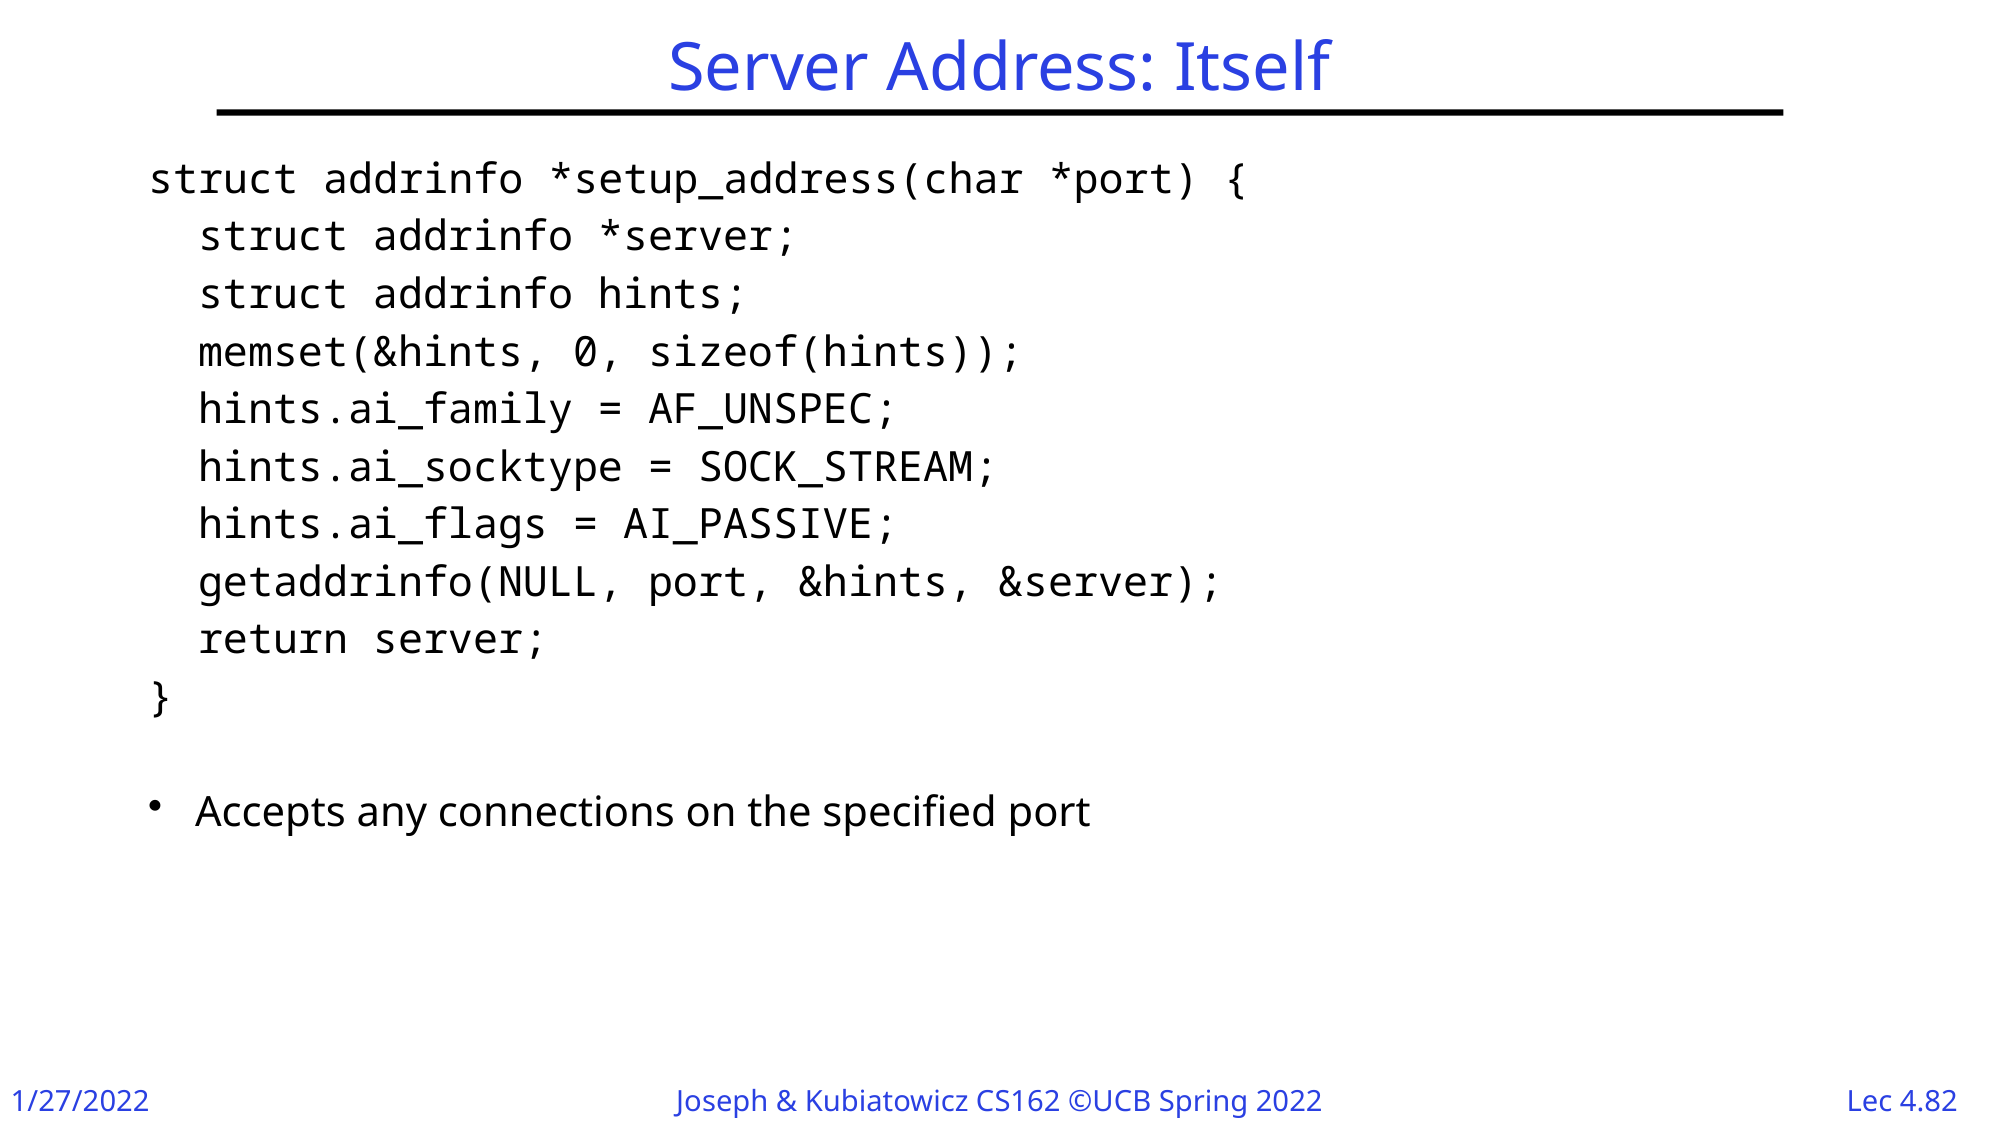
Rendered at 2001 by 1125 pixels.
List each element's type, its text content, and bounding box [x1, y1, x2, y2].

list struct addrinfo *setup_address(char *port) { struct addrinfo *server; struct addrinfo hints; memset(&hints, 0, sizeof(hints)); hints.ai_family = AF_UNSPEC; hints.ai_socktype = SOCK_STREAM; hints.ai_flags = AI_PASSIVE; getaddrinfo(NULL, port, &hints, &server); return server; } Accepts any connections on the specified port [133, 149, 1867, 988]
title Server Address: Itself [216, 24, 1784, 113]
